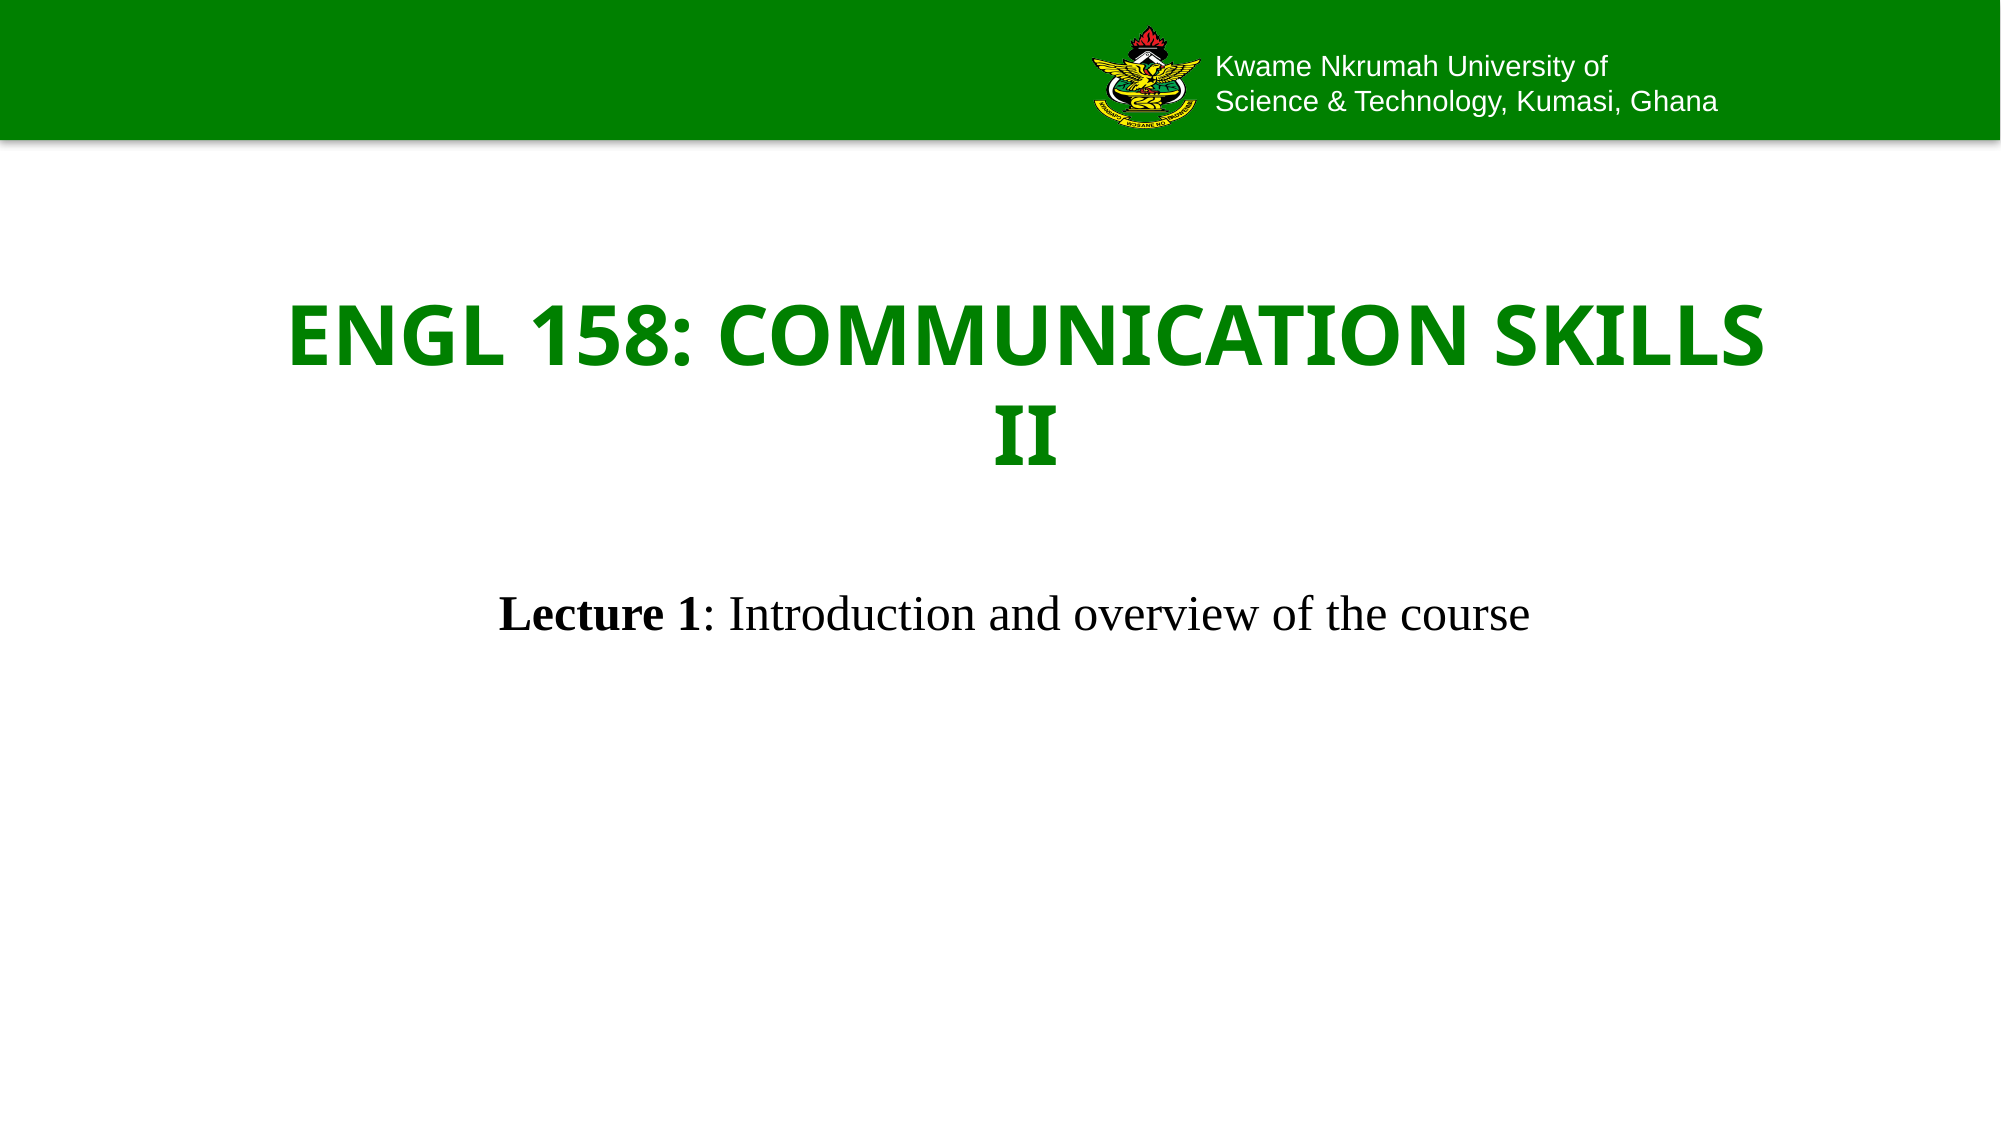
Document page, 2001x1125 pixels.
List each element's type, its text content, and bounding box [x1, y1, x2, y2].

picture [1092, 25, 1201, 129]
text_box ENGL 158: COMMUNICATION SKILLS II [247, 280, 1804, 483]
text_box Lecture 1: Introduction and overview of the course [484, 572, 1634, 693]
